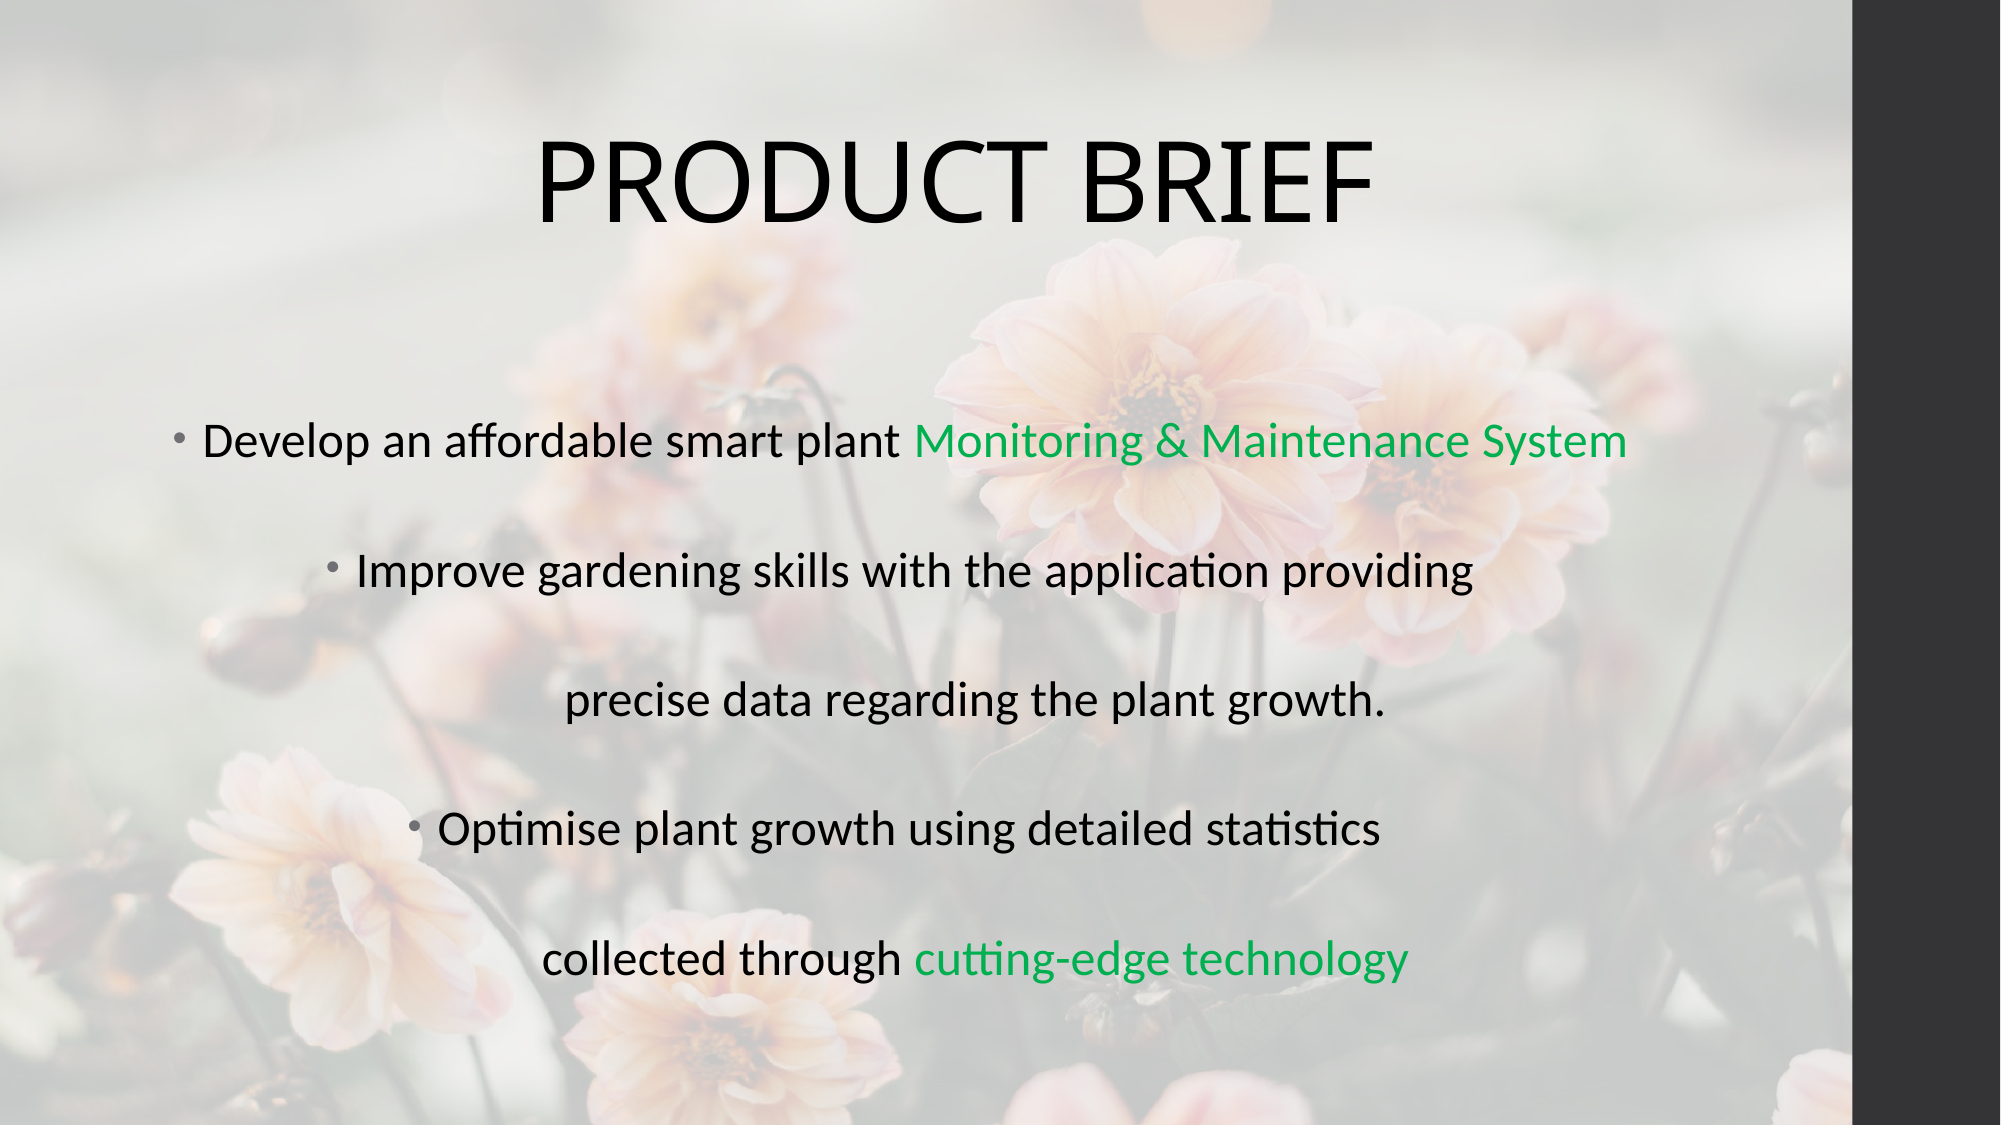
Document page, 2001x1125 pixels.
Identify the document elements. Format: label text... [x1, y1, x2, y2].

list Develop an affordable smart plant Monitoring & Maintenance System Improve gardening skills with the application providing precise data regarding the plant growth. Optimise plant growth using detailed statistics collected through cutting-edge technology [133, 364, 1668, 995]
title PRODUCT BRIEF [227, 48, 1638, 267]
